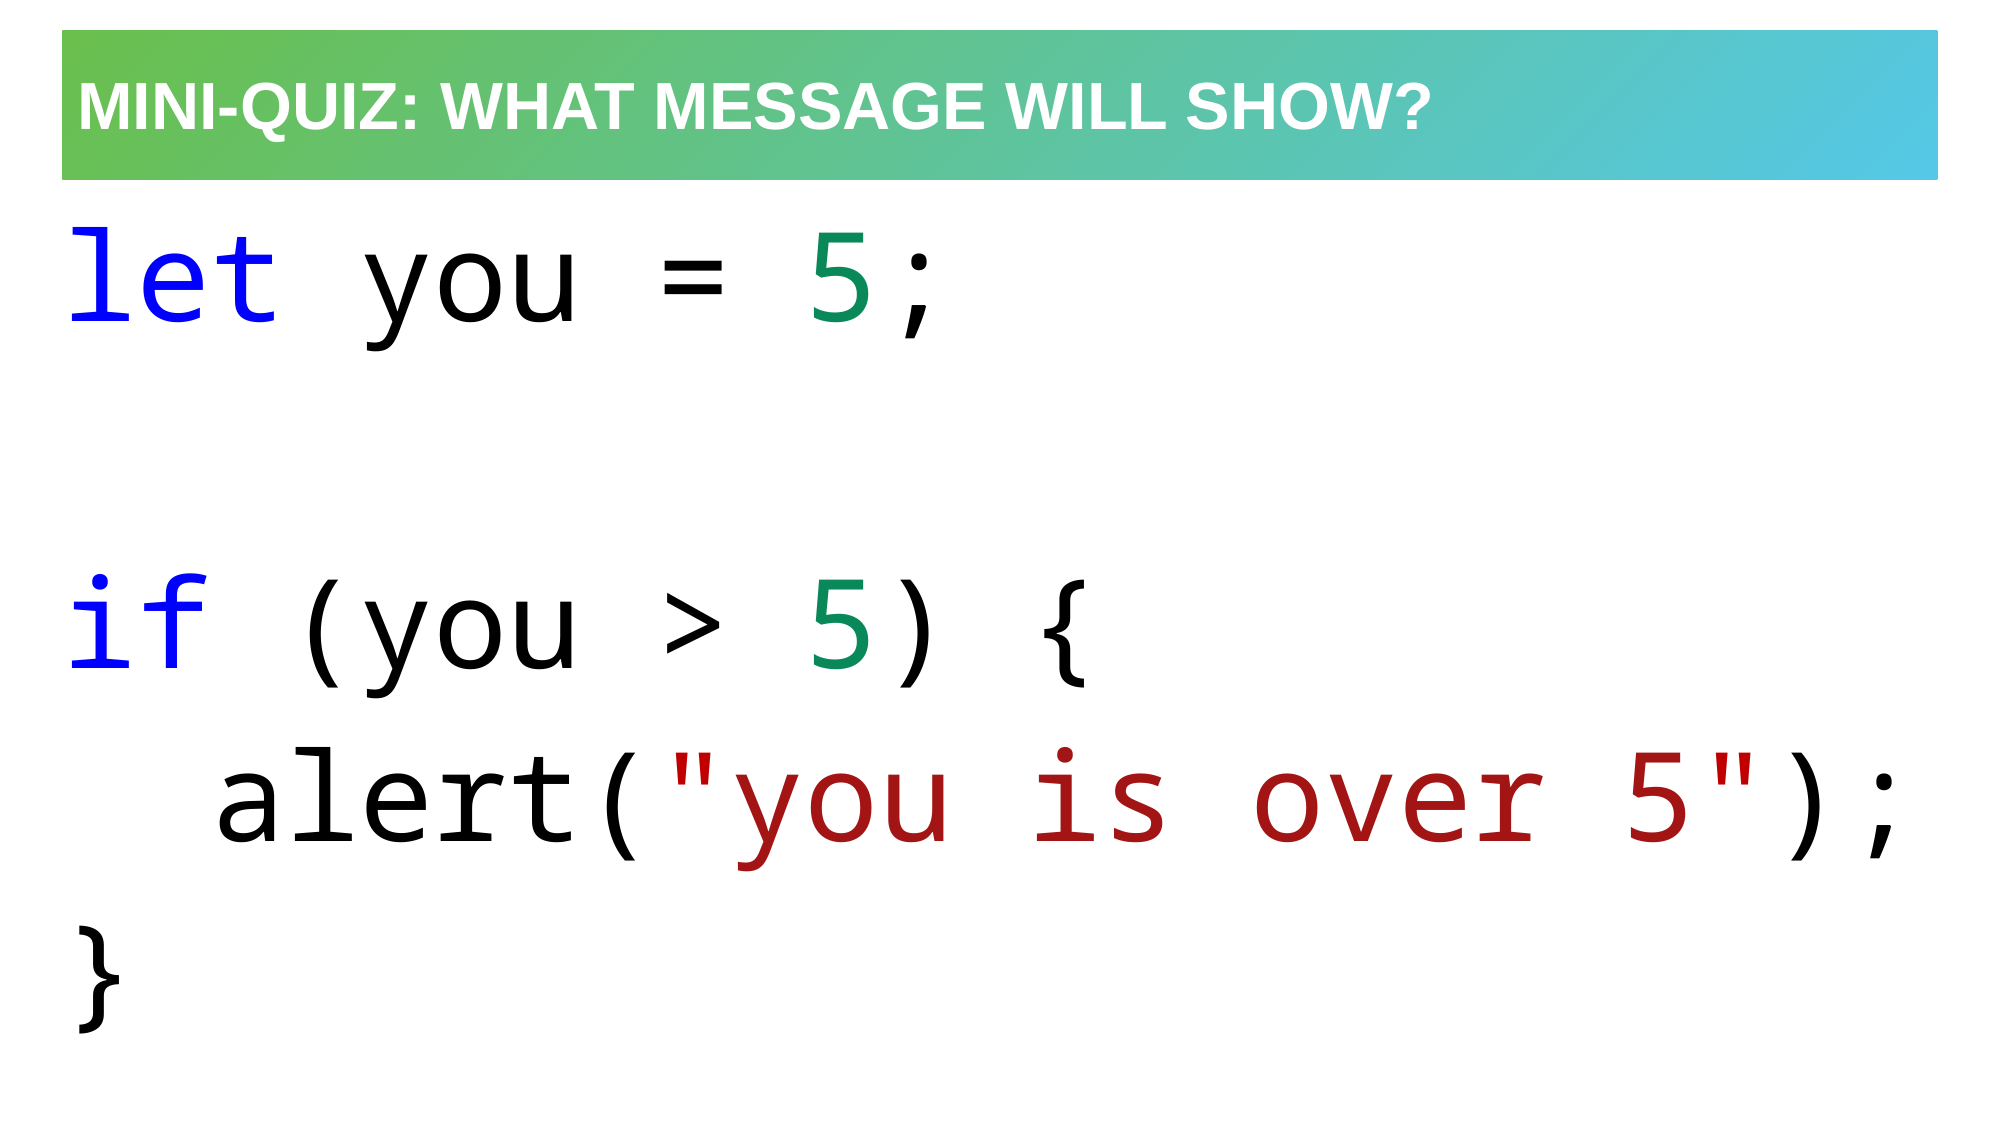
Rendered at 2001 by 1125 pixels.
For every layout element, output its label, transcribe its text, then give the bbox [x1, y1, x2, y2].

title Mini-quiz: What message will show? [62, 29, 1938, 180]
list let you = 5; if (you > 5) { alert("you is over 5"); } [62, 187, 1938, 1050]
